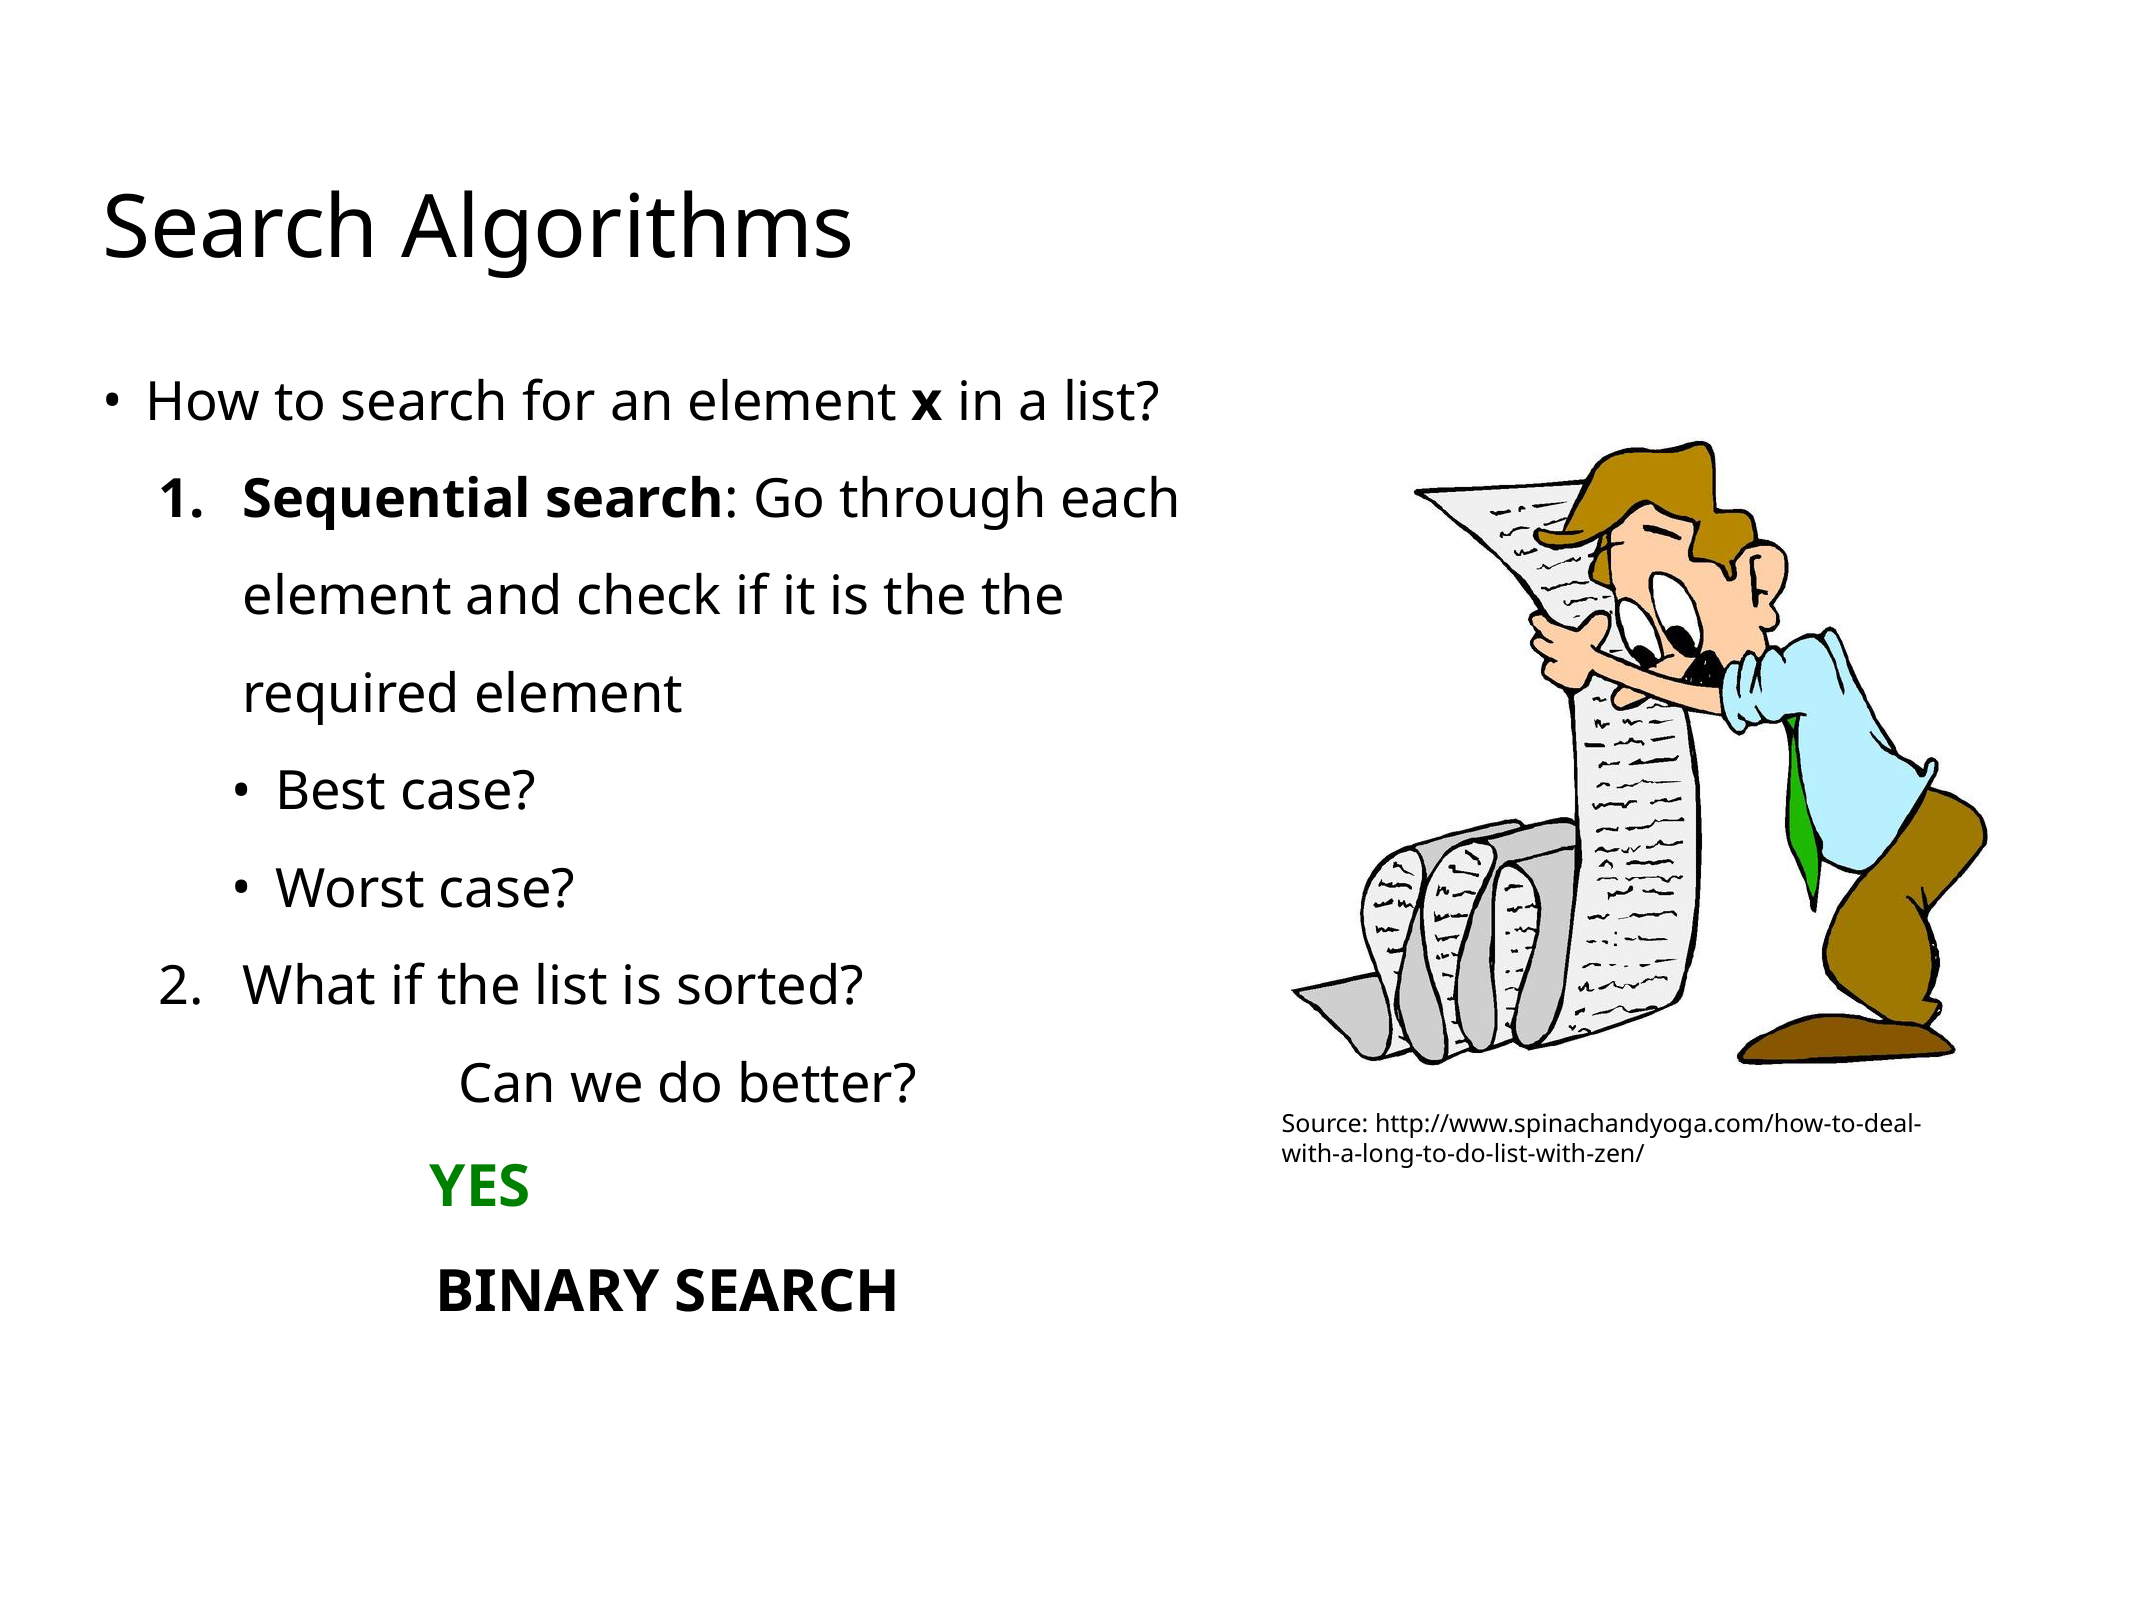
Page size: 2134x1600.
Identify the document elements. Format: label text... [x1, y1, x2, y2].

title Search Algorithms [93, 0, 2040, 284]
text_box Source: http://www.spinachandyoga.com/how-to-deal-with-a-long-to-do-list-with-zen/ [1266, 1099, 1980, 1176]
list How to search for an element x in a list? Sequential search: Go through each element and check if it is the the required element Best case? Worst case? What if the list is sorted? Can we do better? YES BINARY SEARCH [93, 324, 1242, 1544]
picture [1291, 437, 1989, 1066]
